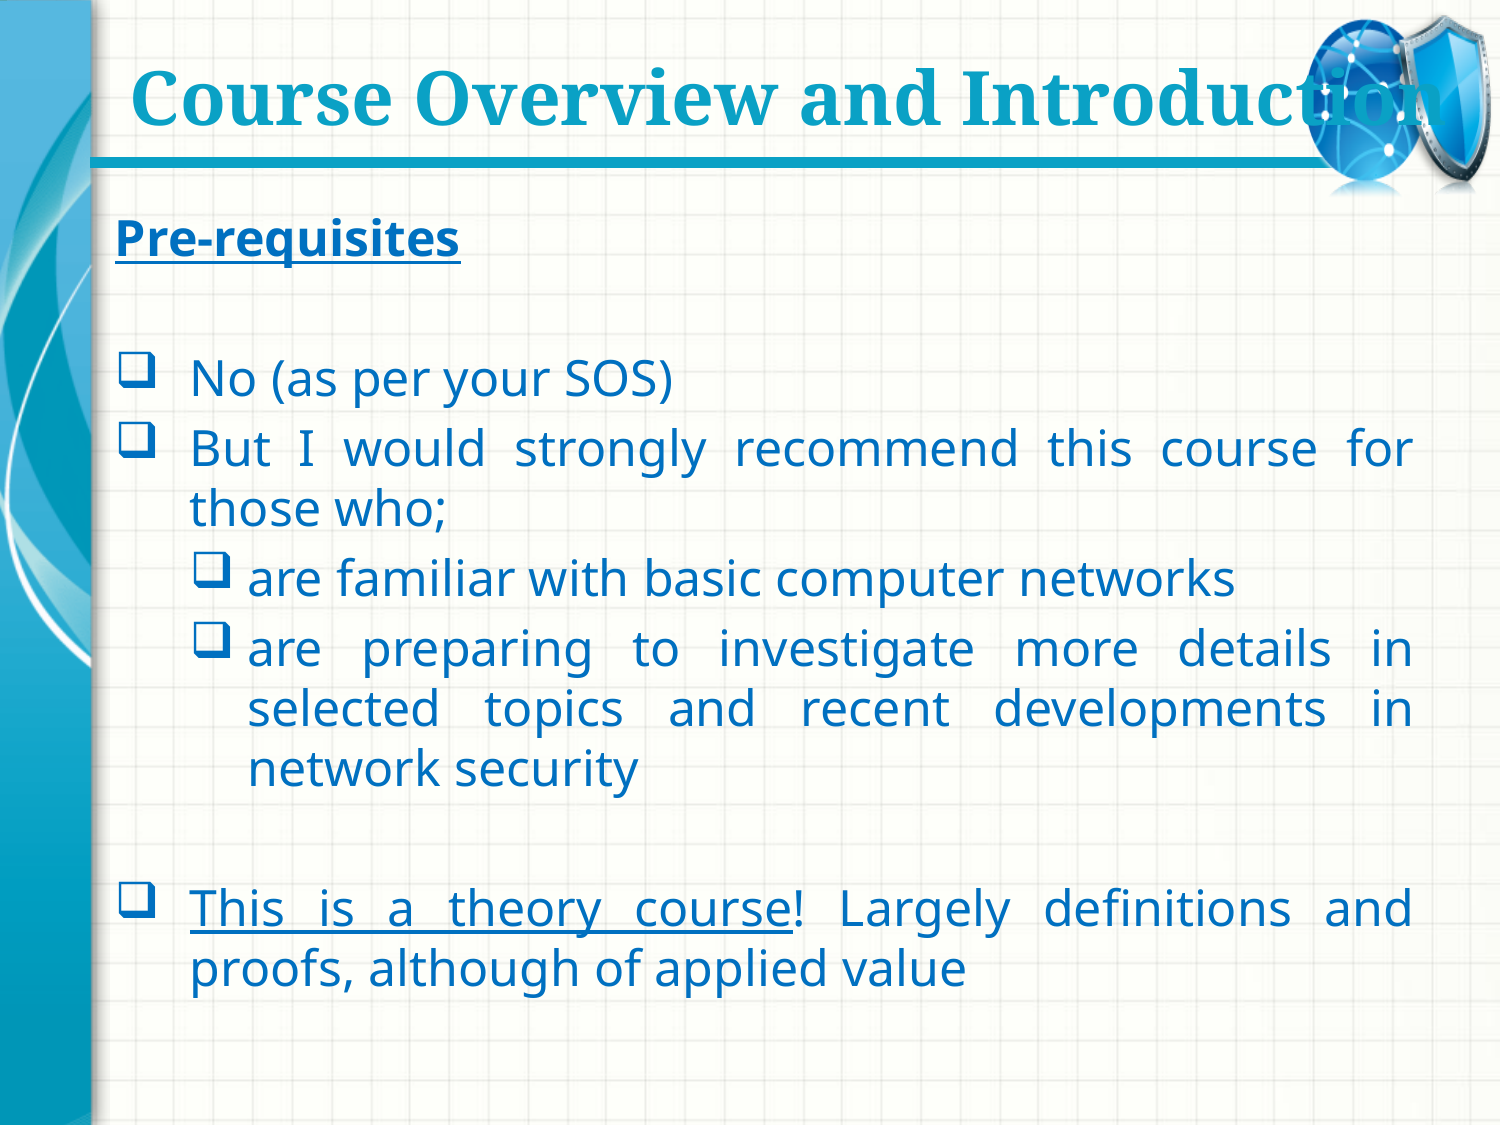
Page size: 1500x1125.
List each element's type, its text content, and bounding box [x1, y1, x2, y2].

title Course Overview and Introduction [99, 24, 1475, 167]
picture [0, 0, 1500, 1125]
list Pre-requisites No (as per your SOS) But I would strongly recommend this course for those who; are familiar with basic computer networks are preparing to investigate more details in selected topics and recent developments in network security This is a theory course! Largely definitions and proofs, although of applied value [99, 191, 1475, 1100]
